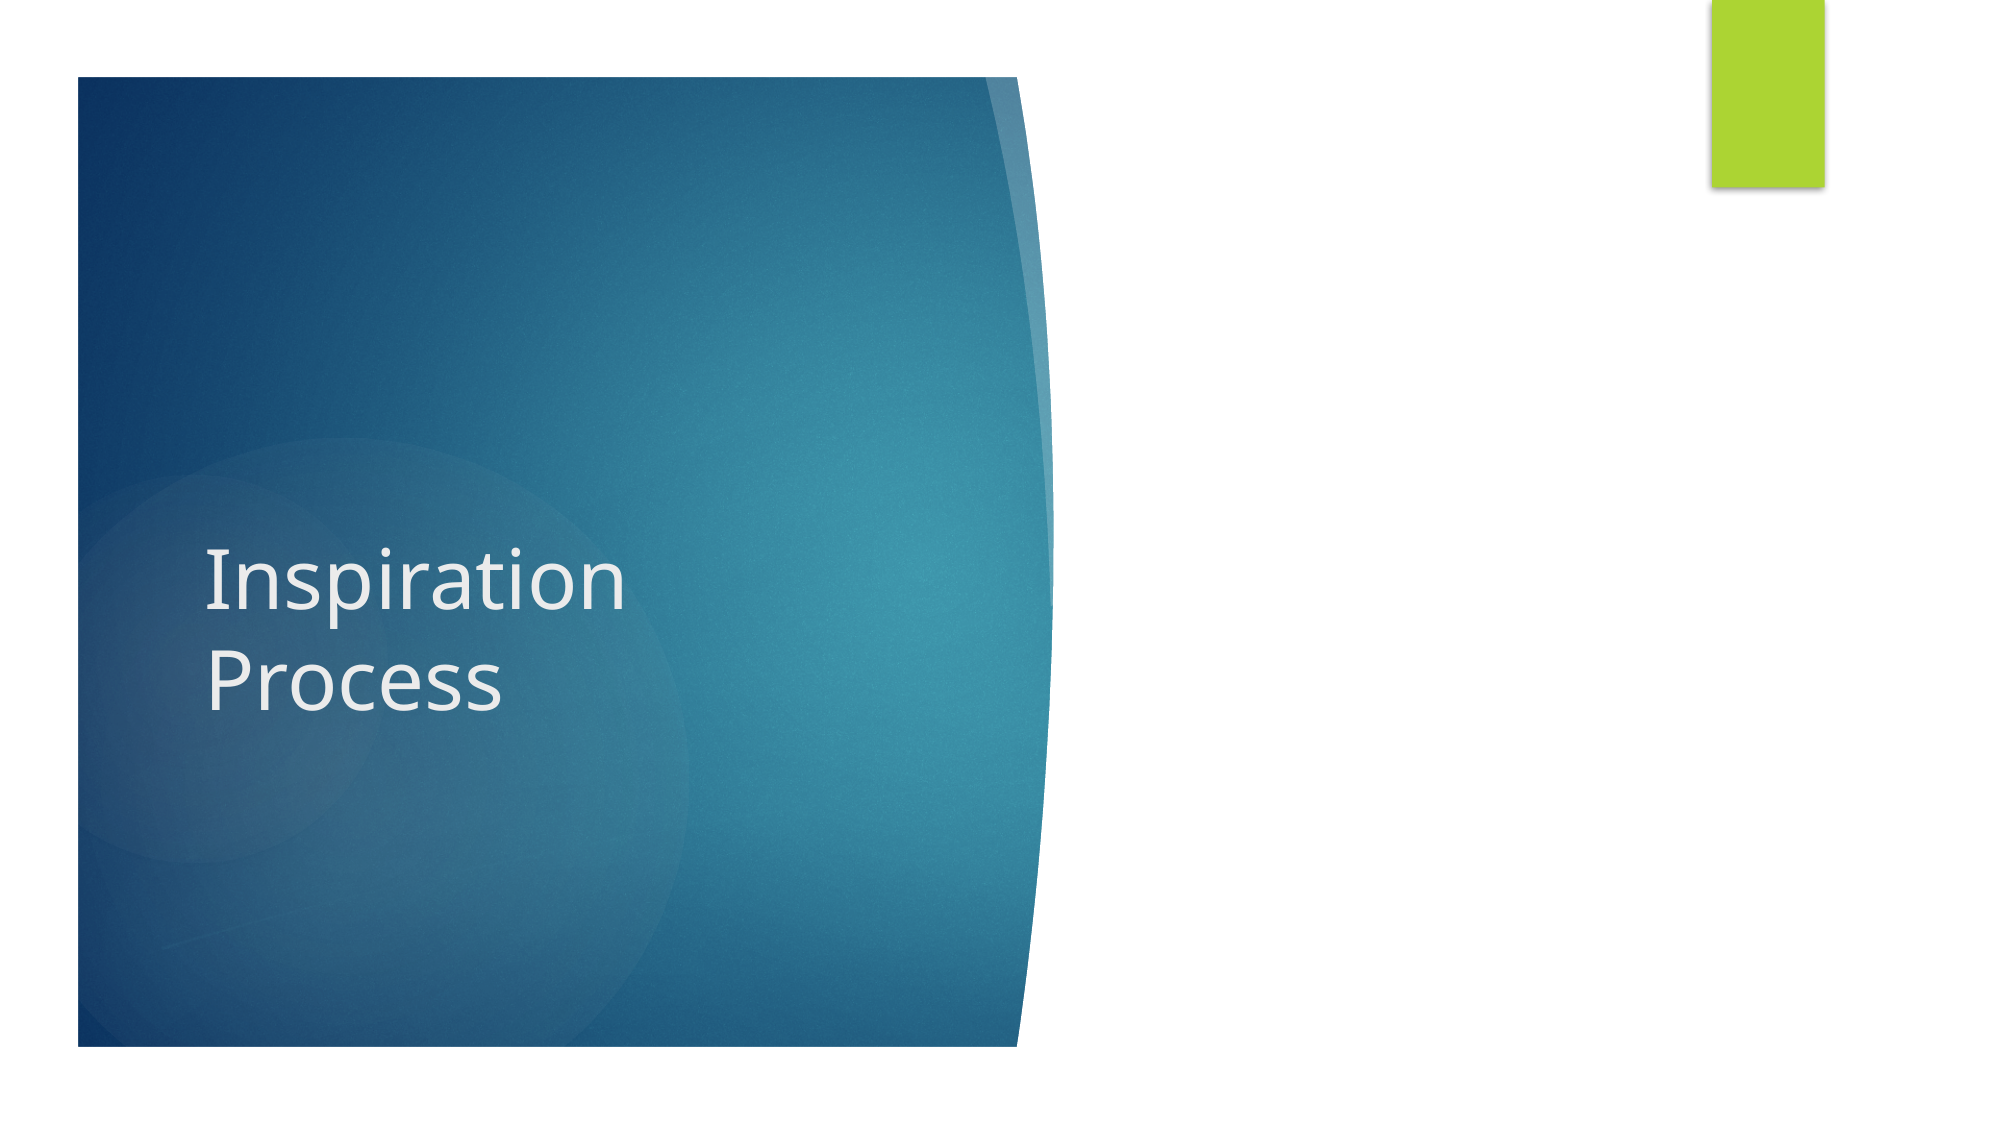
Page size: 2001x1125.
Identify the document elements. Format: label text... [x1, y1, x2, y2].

title Inspiration Process [189, 439, 904, 814]
